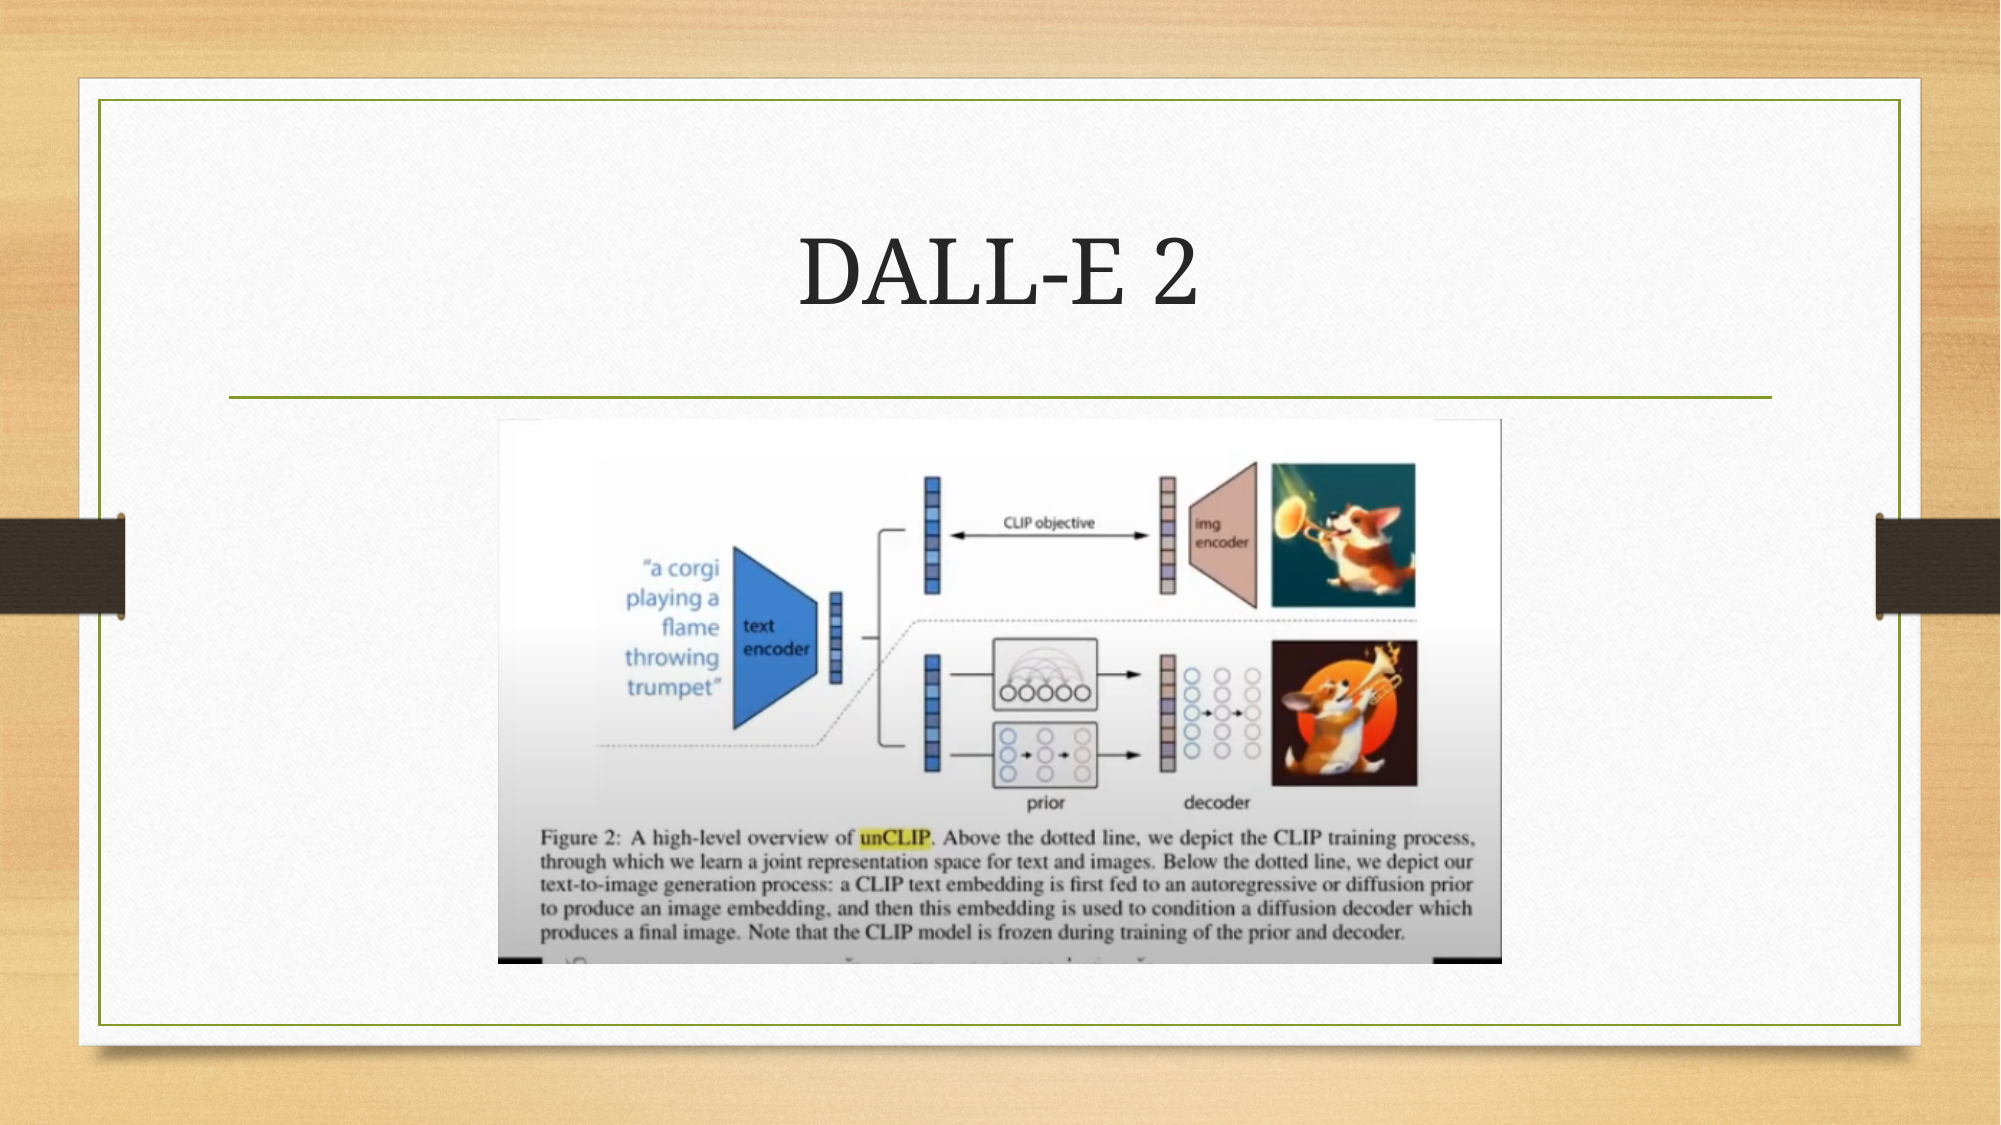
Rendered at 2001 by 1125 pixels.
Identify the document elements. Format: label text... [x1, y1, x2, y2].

title DALL-E 2 [212, 161, 1788, 375]
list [498, 419, 1502, 964]
picture [0, 0, 2001, 1125]
